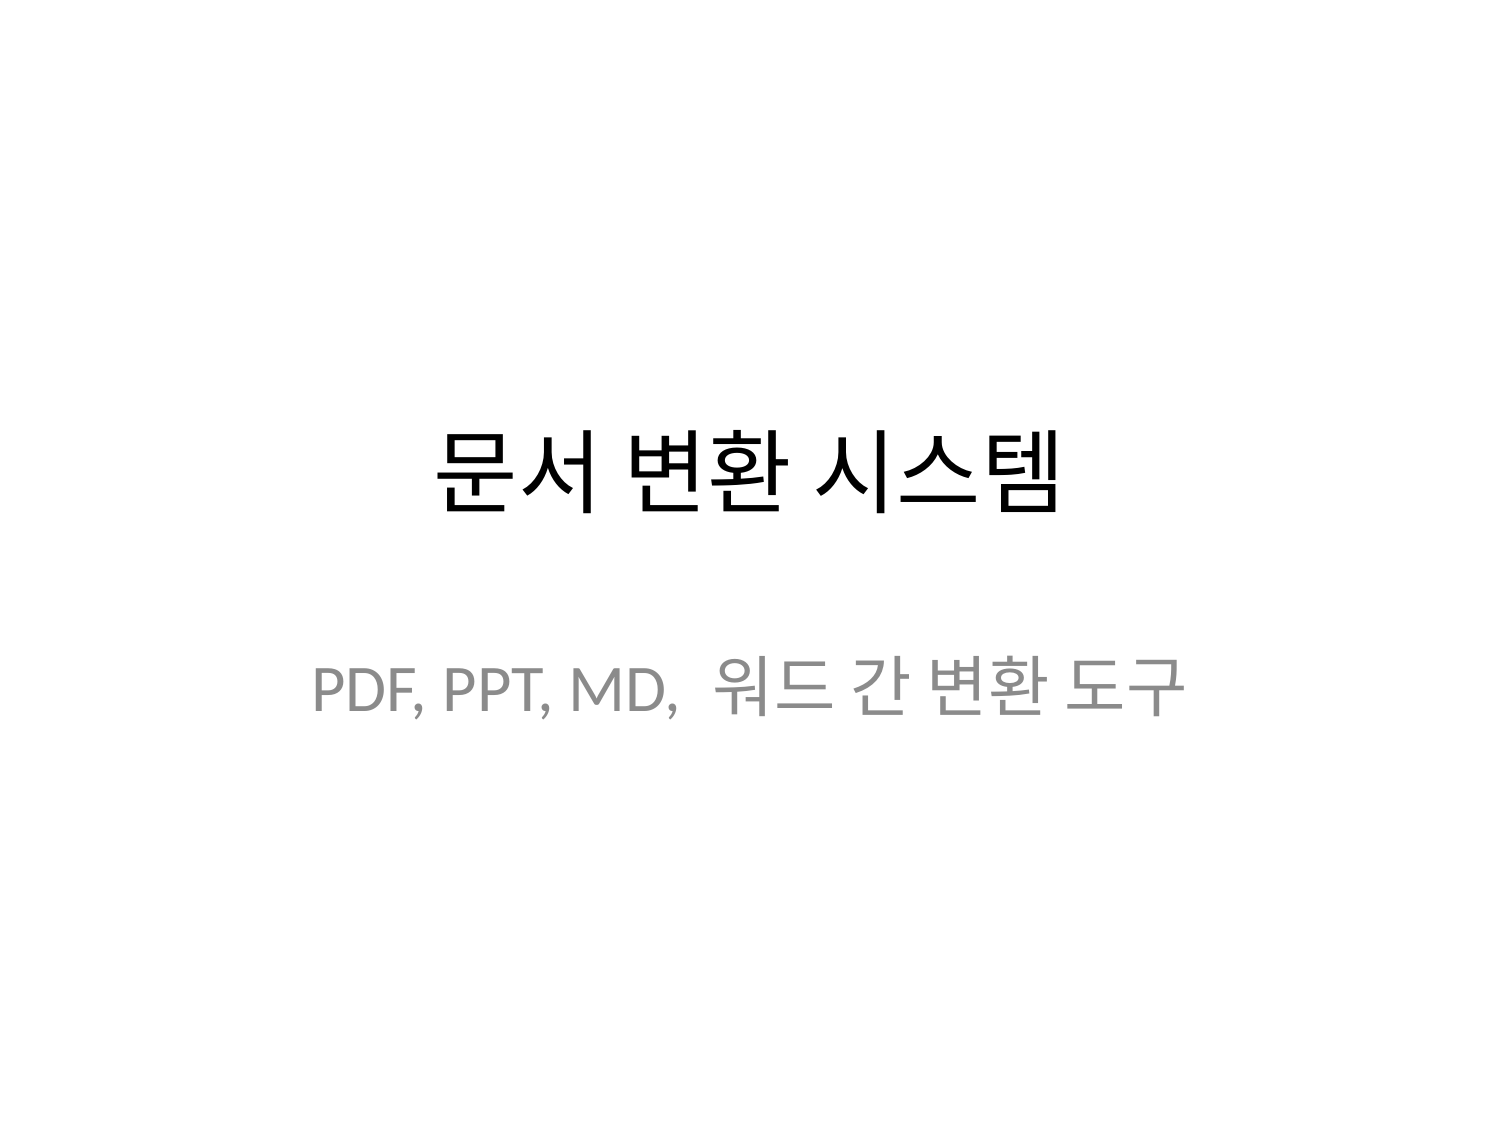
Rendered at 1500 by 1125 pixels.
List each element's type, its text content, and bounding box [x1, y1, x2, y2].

subtitle PDF, PPT, MD, 워드 간 변환 도구 [225, 637, 1275, 925]
title 문서 변환 시스템 [112, 349, 1388, 591]
